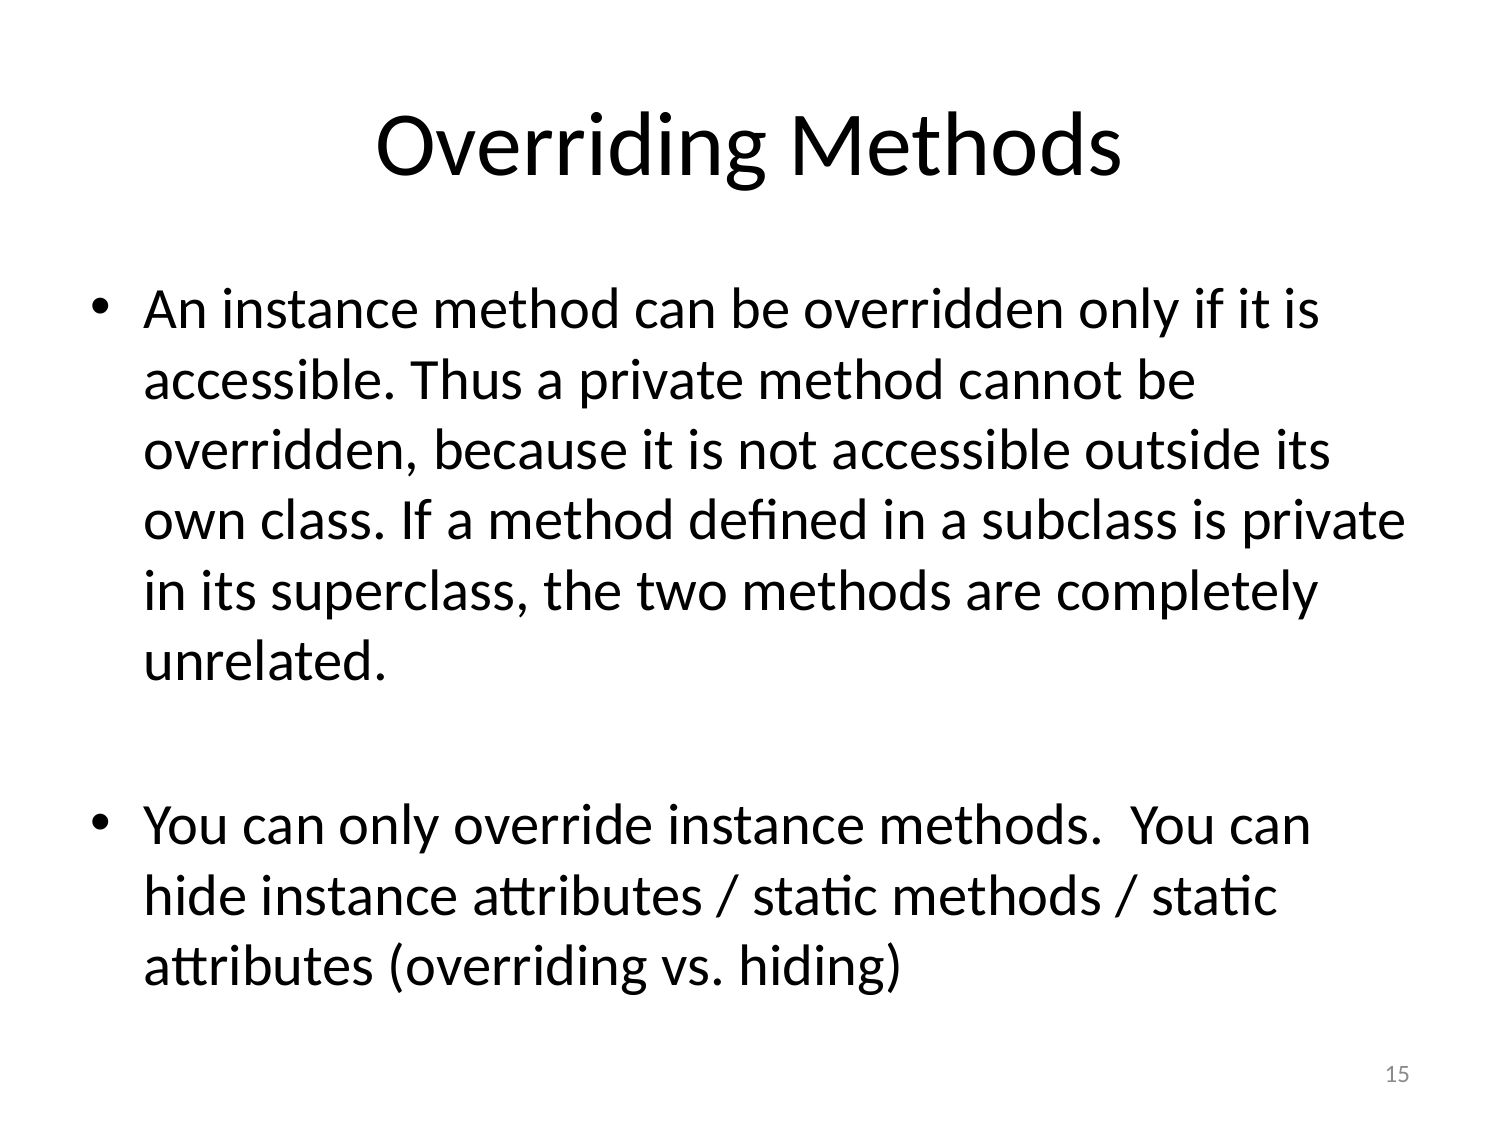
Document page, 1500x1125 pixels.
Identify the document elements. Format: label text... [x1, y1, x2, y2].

title Overriding Methods [75, 45, 1425, 233]
list An instance method can be overridden only if it is accessible. Thus a private method cannot be overridden, because it is not accessible outside its own class. If a method defined in a subclass is private in its superclass, the two methods are completely unrelated. You can only override instance methods. You can hide instance attributes / static methods / static attributes (overriding vs. hiding) [75, 262, 1425, 1005]
slide_number 15 [1074, 1042, 1425, 1103]
